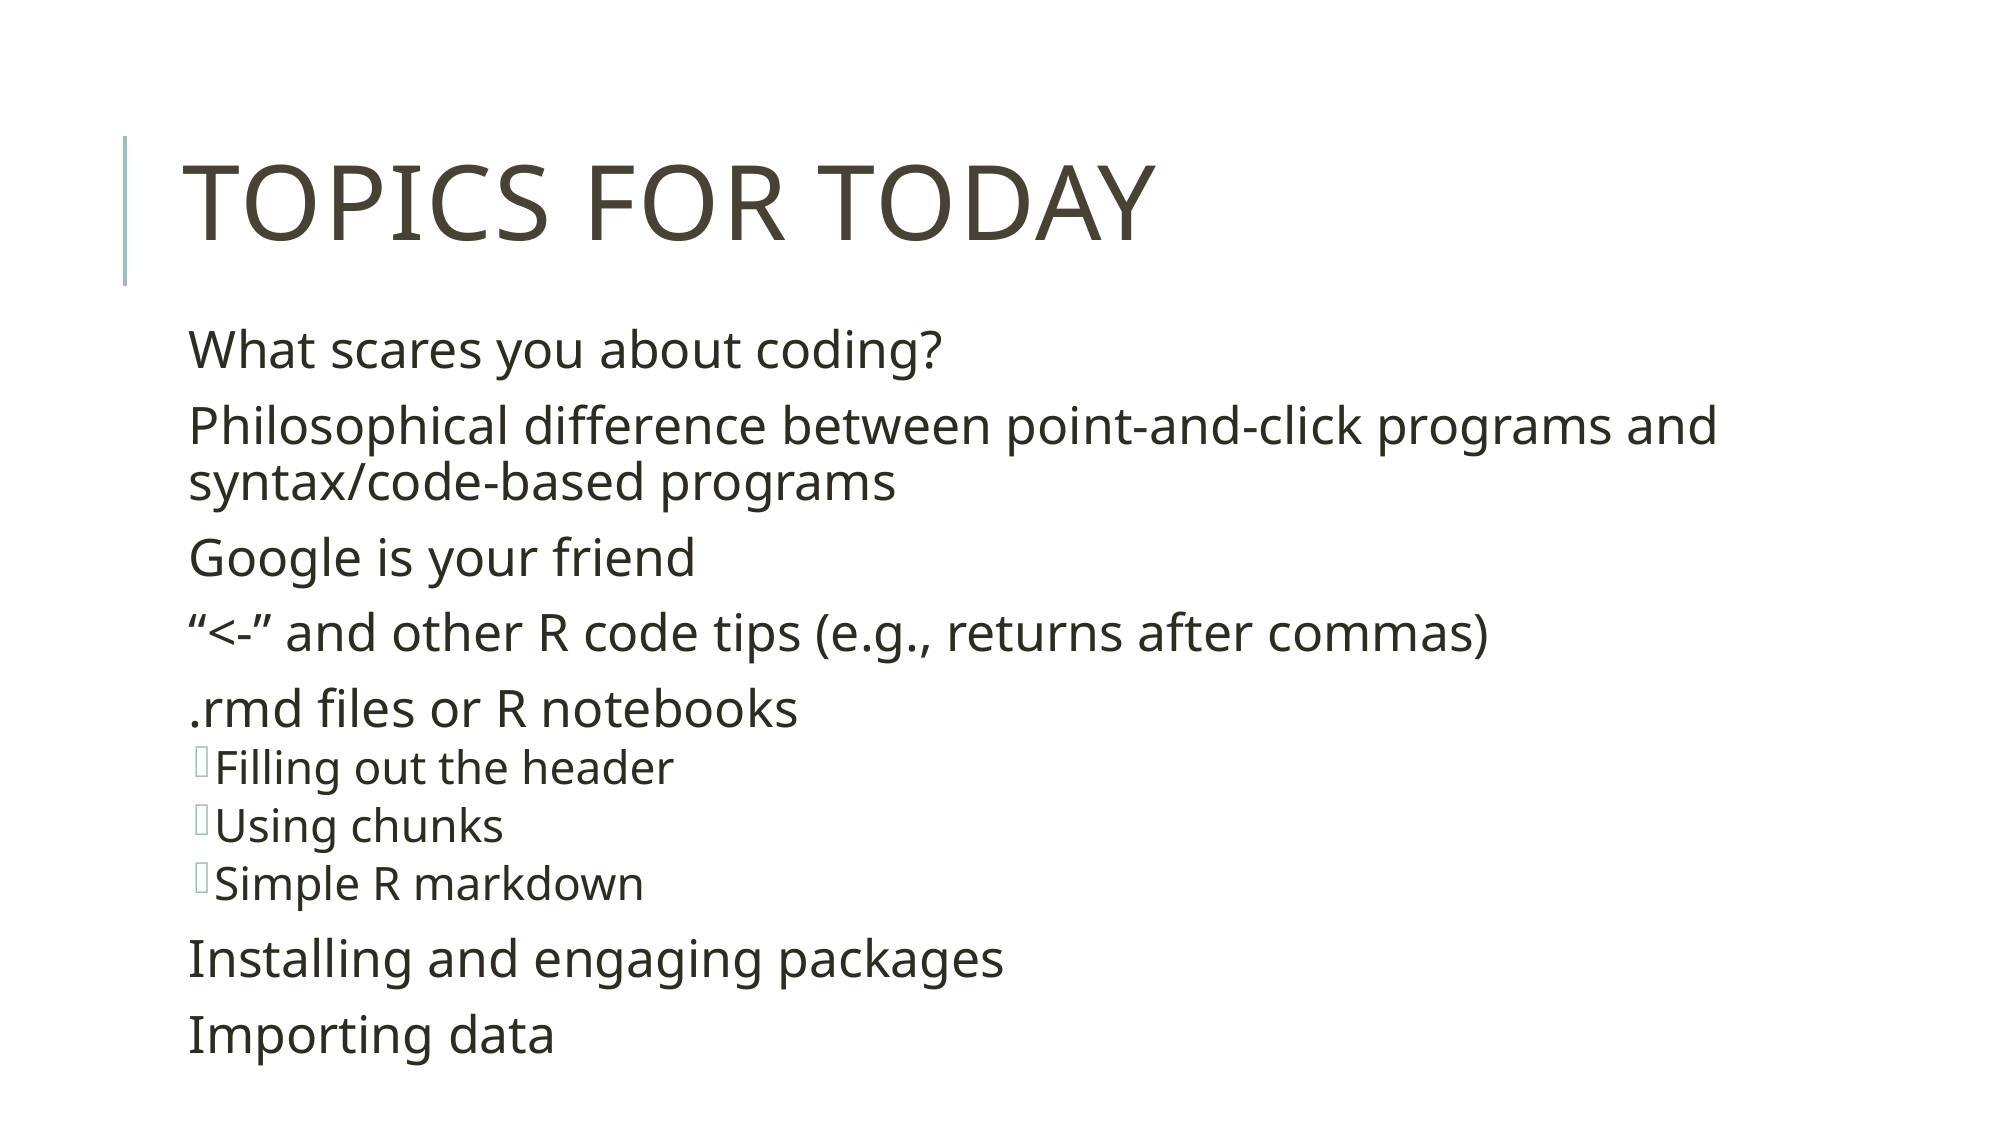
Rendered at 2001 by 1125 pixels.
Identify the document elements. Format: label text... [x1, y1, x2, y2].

list What scares you about coding? Philosophical difference between point-and-click programs and syntax/code-based programs Google is your friend “<-” and other R code tips (e.g., returns after commas) .rmd files or R notebooks Filling out the header Using chunks Simple R markdown Installing and engaging packages Importing data [168, 316, 1927, 1074]
title Topics for today [168, 135, 1927, 286]
